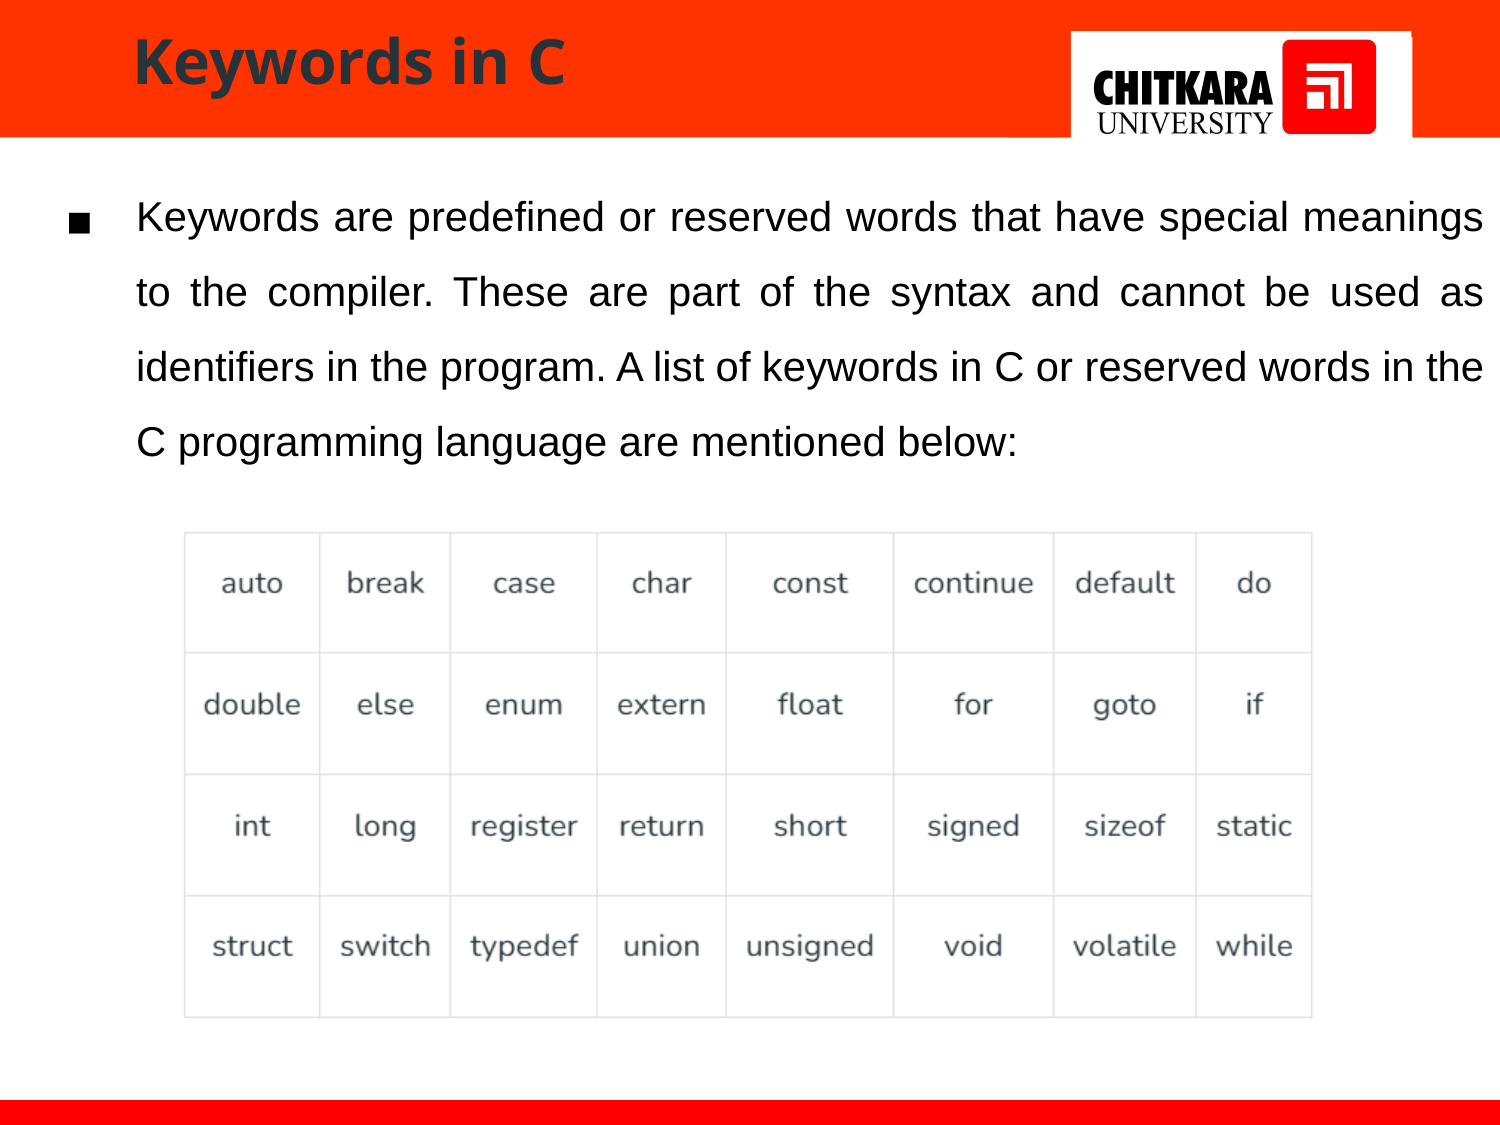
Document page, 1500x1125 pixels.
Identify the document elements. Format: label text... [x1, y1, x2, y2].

title Keywords in C [132, 19, 734, 105]
picture [168, 521, 1332, 1043]
list Keywords are predefined or reserved words that have special meanings to the compiler. These are part of the syntax and cannot be used as identifiers in the program. A list of keywords in C or reserved words in the C programming language are mentioned below: [61, 157, 1500, 546]
picture [1074, 37, 1391, 138]
